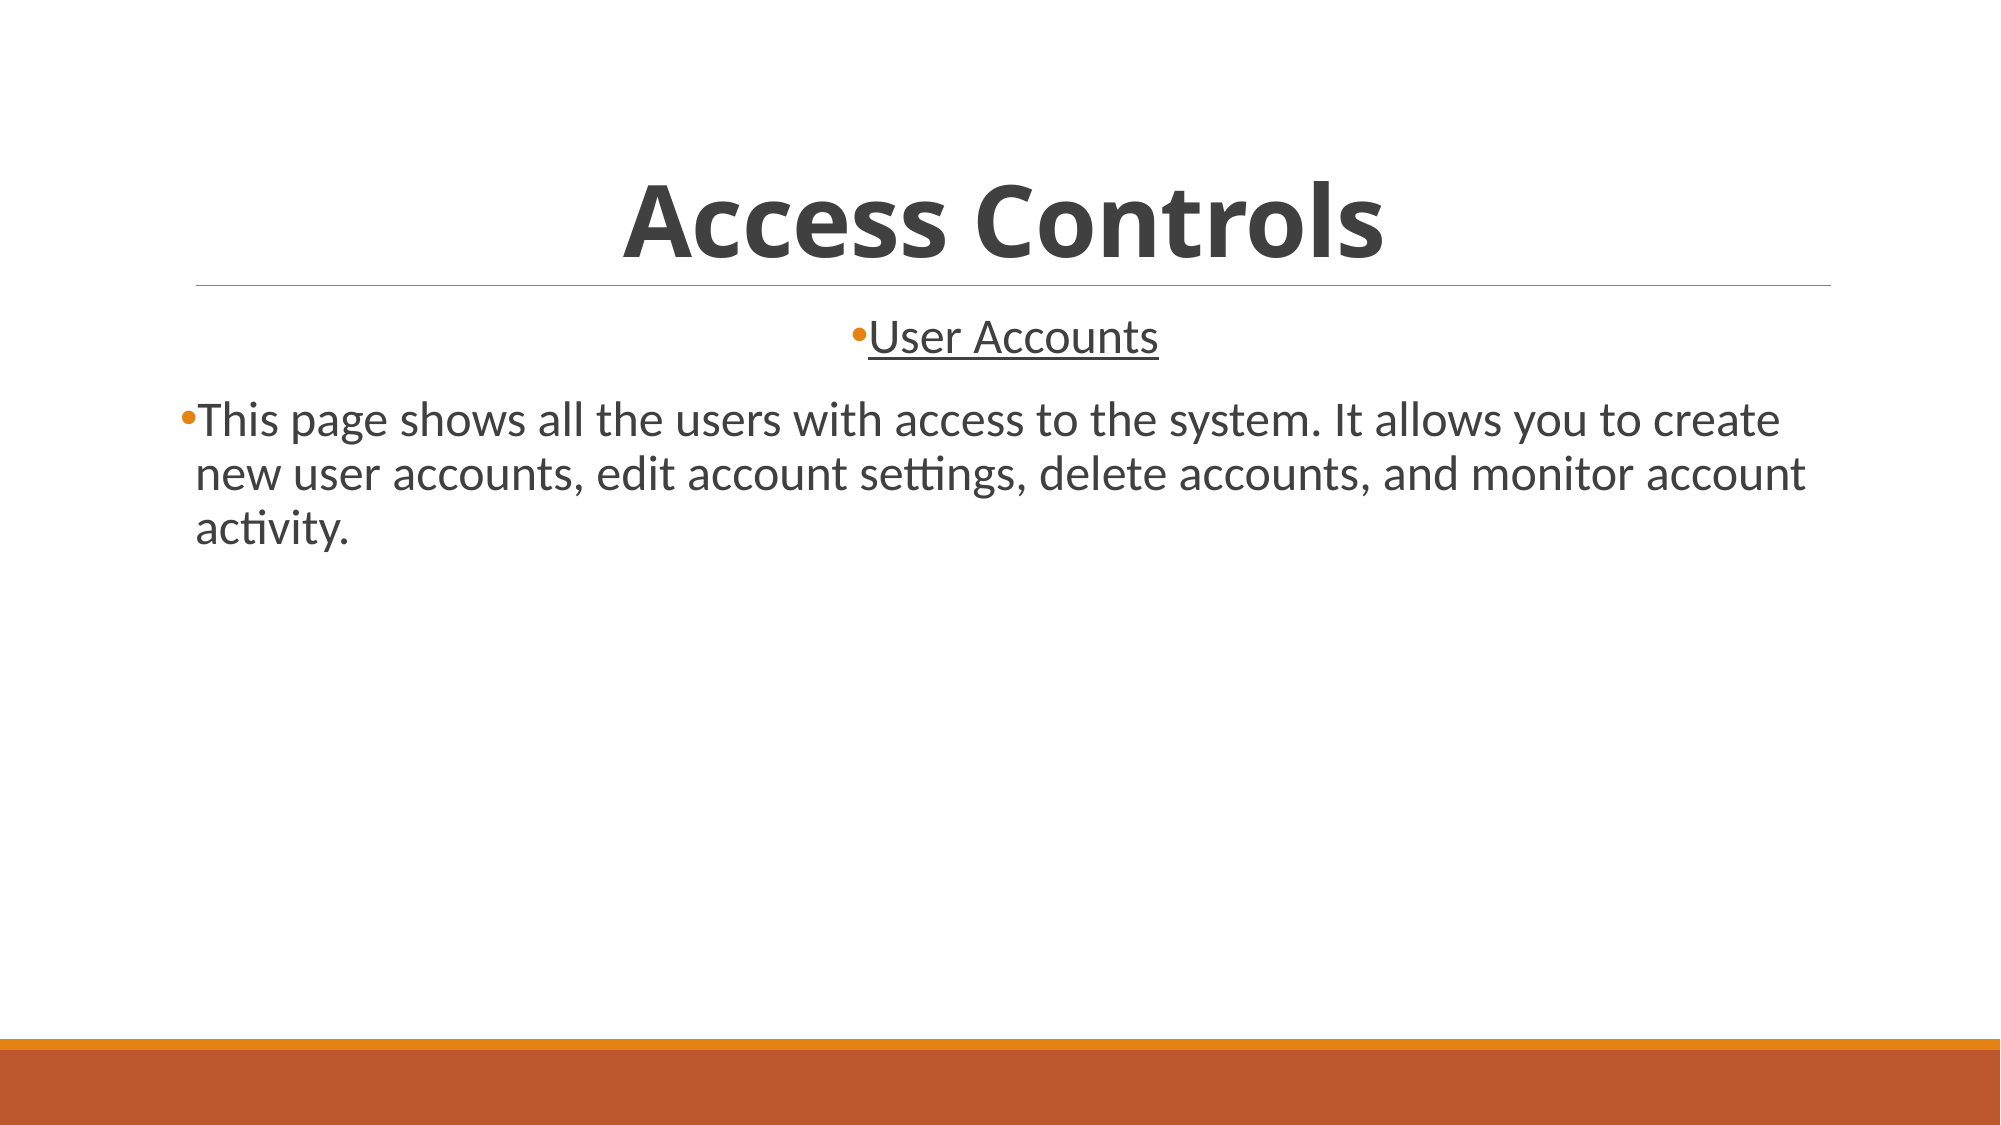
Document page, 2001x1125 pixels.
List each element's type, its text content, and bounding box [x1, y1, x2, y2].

list User Accounts This page shows all the users with access to the system. It allows you to create new user accounts, edit account settings, delete accounts, and monitor account activity. [180, 302, 1830, 963]
title Access Controls [180, 47, 1830, 285]
